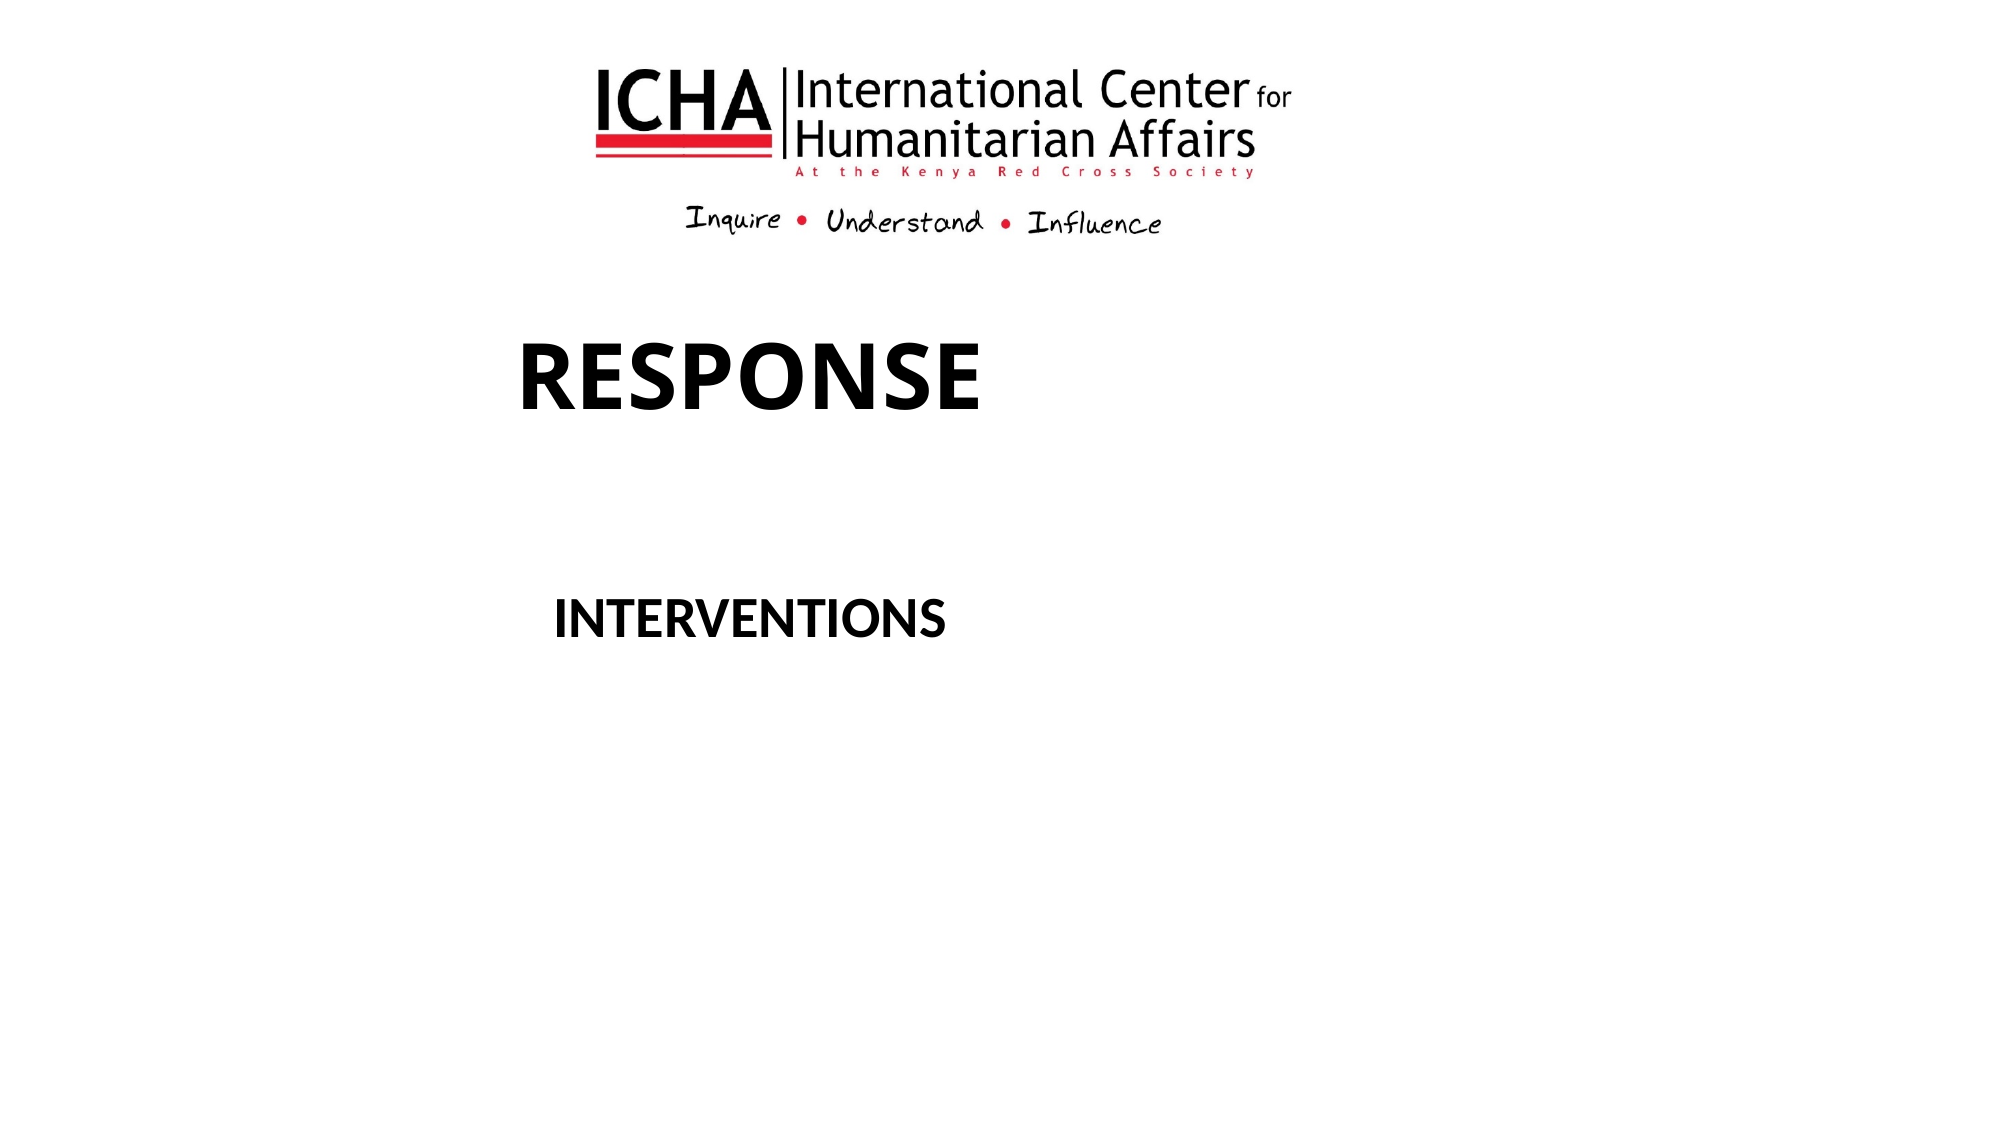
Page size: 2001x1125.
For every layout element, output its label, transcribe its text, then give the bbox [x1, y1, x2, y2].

title RESPONSE [0, 184, 1500, 576]
subtitle INTERVENTIONS [0, 580, 1500, 863]
picture [577, 48, 1311, 254]
